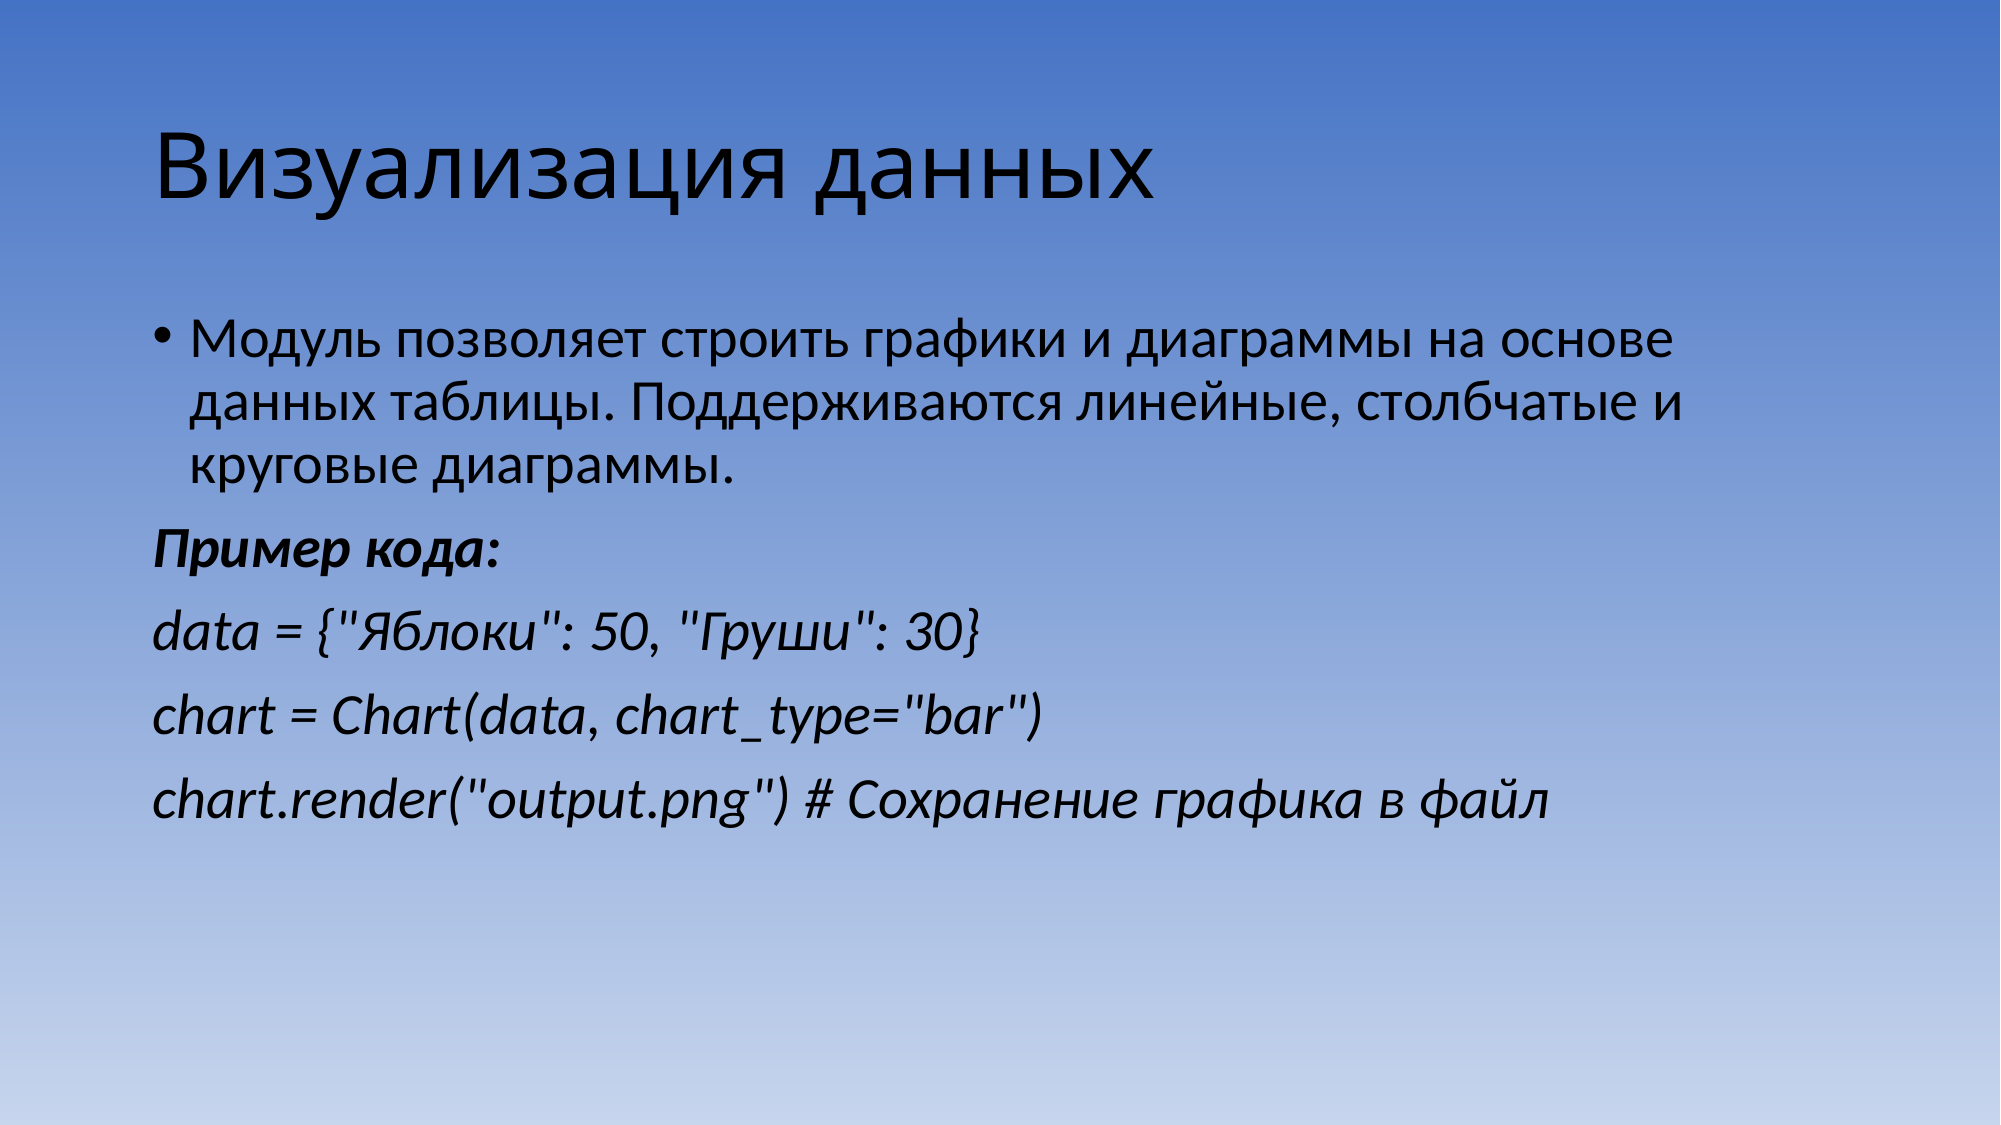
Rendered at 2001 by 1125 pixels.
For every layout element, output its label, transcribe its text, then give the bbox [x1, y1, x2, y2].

title Визуализация данных [137, 59, 1863, 278]
list Модуль позволяет строить графики и диаграммы на основе данных таблицы. Поддерживаются линейные, столбчатые и круговые диаграммы. Пример кода: data = {"Яблоки": 50, "Груши": 30} chart = Chart(data, chart_type="bar") chart.render("output.png") # Сохранение графика в файл [137, 299, 1863, 1014]
